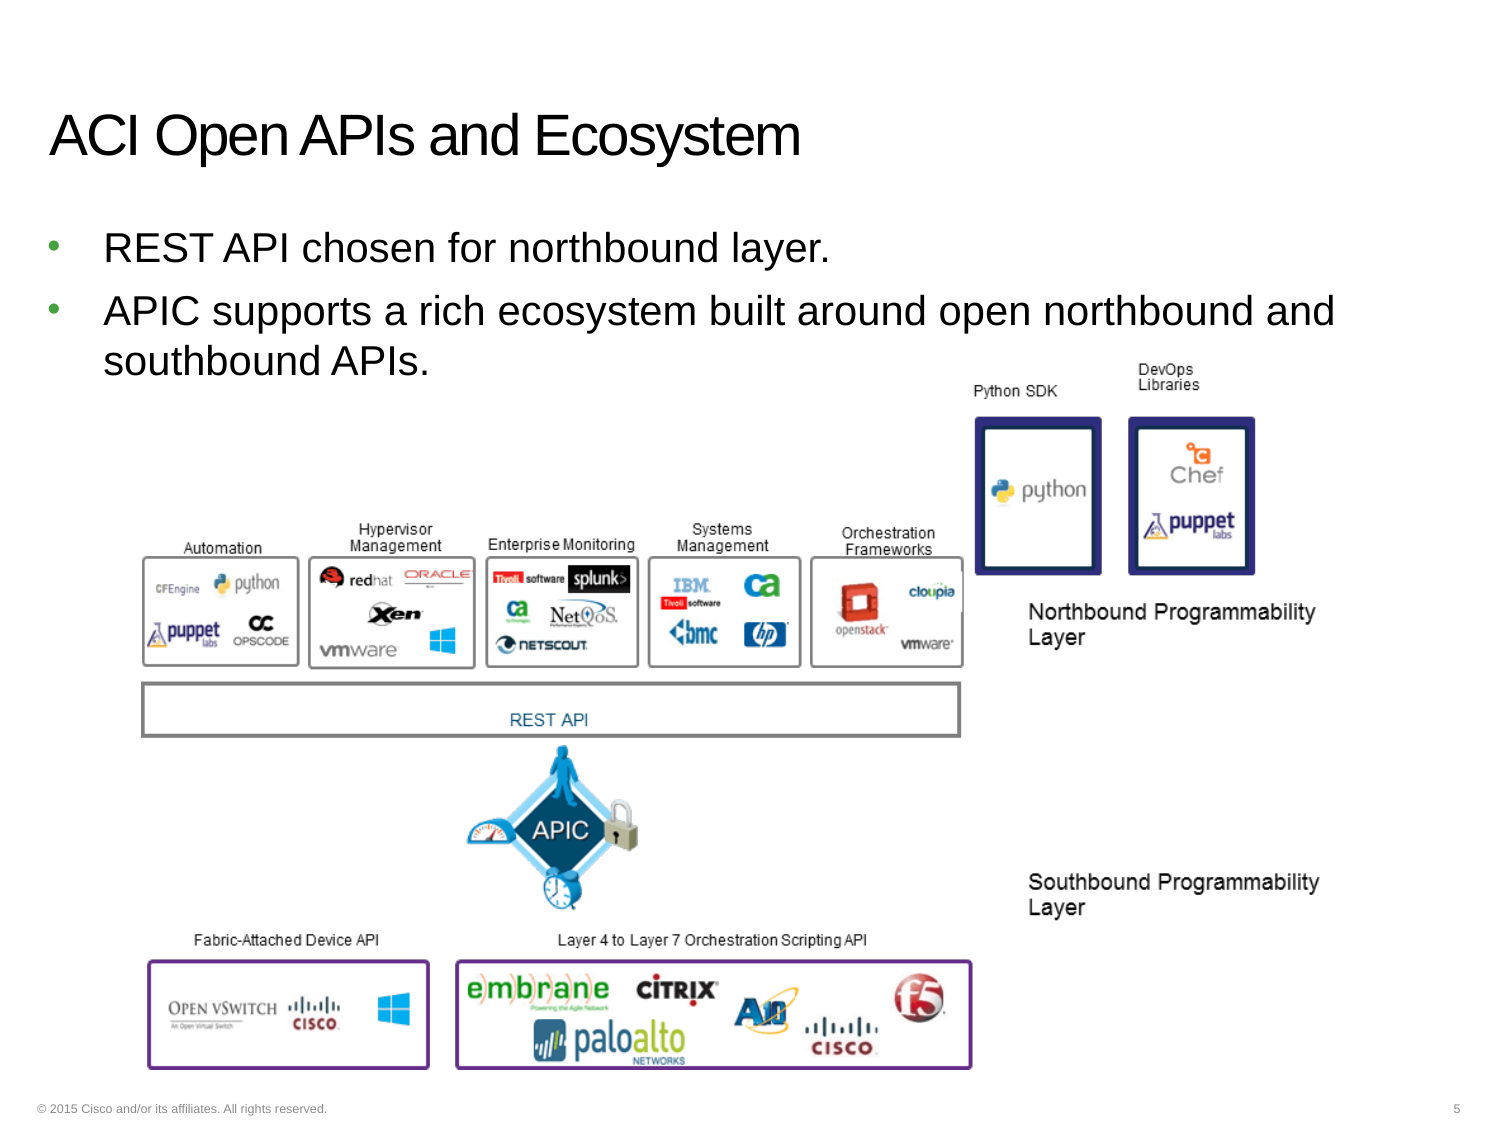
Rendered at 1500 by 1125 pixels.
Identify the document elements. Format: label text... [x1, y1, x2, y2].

slide_number 5 [1110, 1097, 1461, 1123]
list REST API chosen for northbound layer. APIC supports a rich ecosystem built around open northbound and southbound APIs. [32, 205, 1458, 334]
title ACI Open APIs and Ecosystem [35, 37, 1461, 175]
footer © 2015 Cisco and/or its affiliates. All rights reserved. [37, 1097, 991, 1123]
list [141, 356, 1349, 1070]
